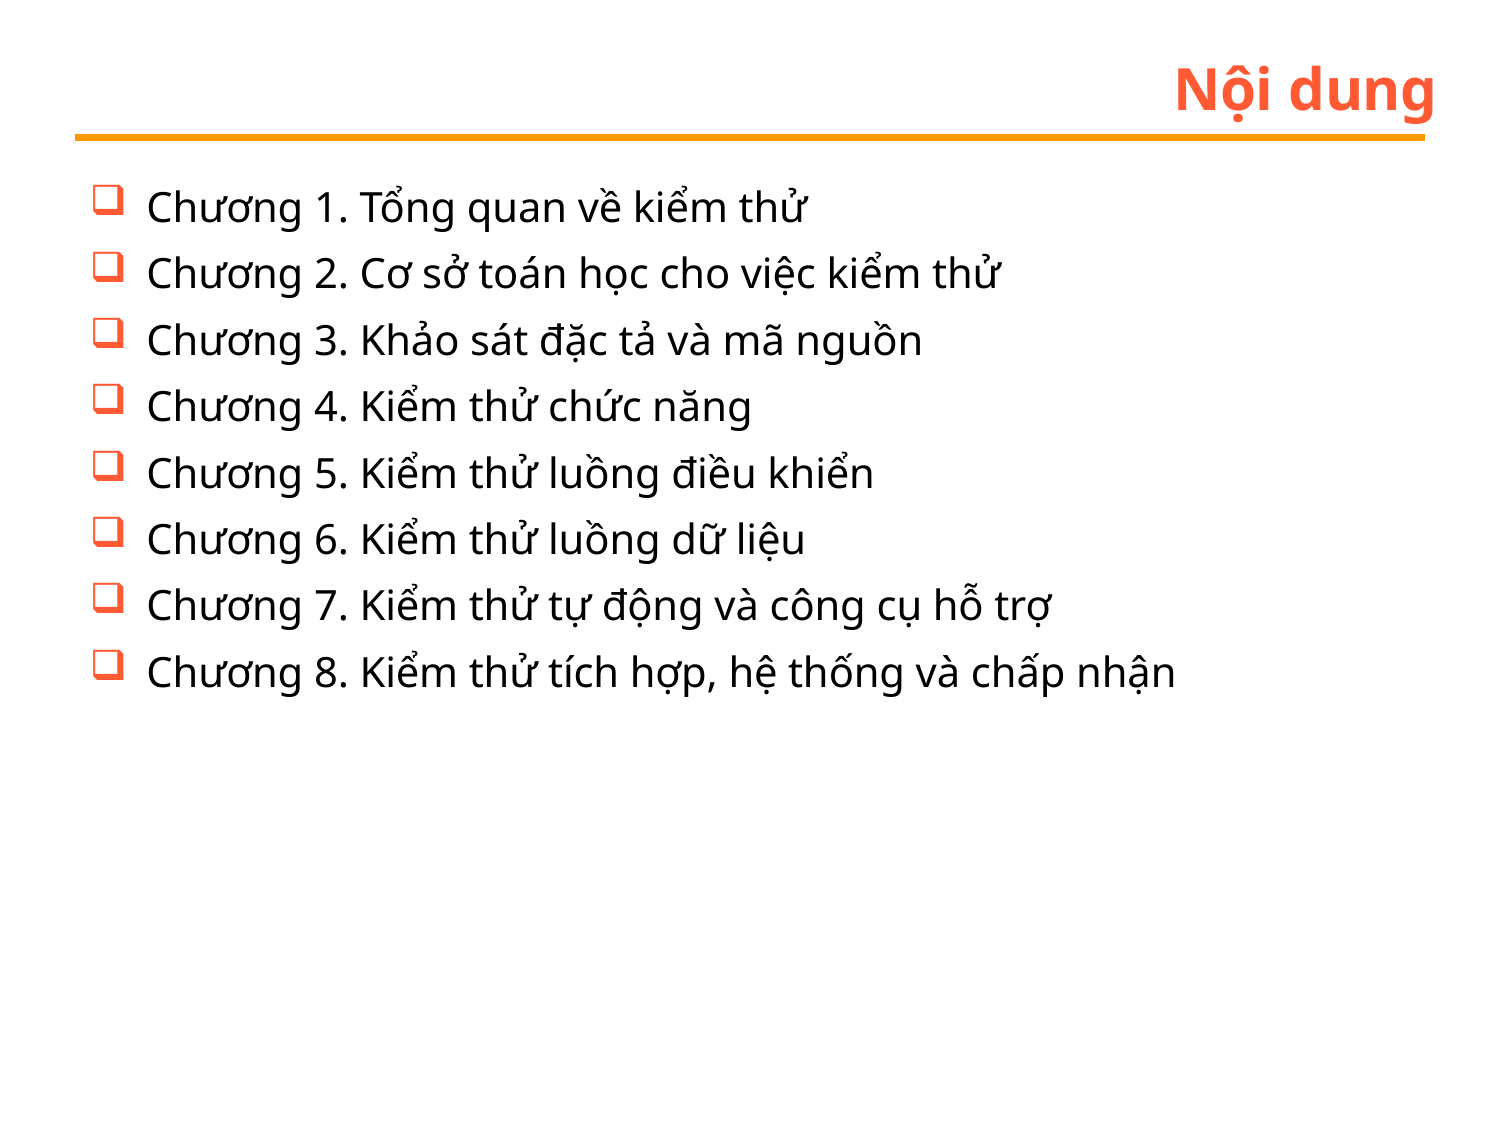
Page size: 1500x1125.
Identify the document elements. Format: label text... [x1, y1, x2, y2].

title Nội dung [87, 50, 1463, 240]
text_box Chương 1. Tổng quan về kiểm thử Chương 2. Cơ sở toán học cho việc kiểm thử Chương 3. Khảo sát đặc tả và mã nguồn Chương 4. Kiểm thử chức năng Chương 5. Kiểm thử luồng điều khiển Chương 6. Kiểm thử luồng dữ liệu Chương 7. Kiểm thử tự động và công cụ hỗ trợ Chương 8. Kiểm thử tích hợp, hệ thống và chấp nhận [87, 164, 1228, 696]
